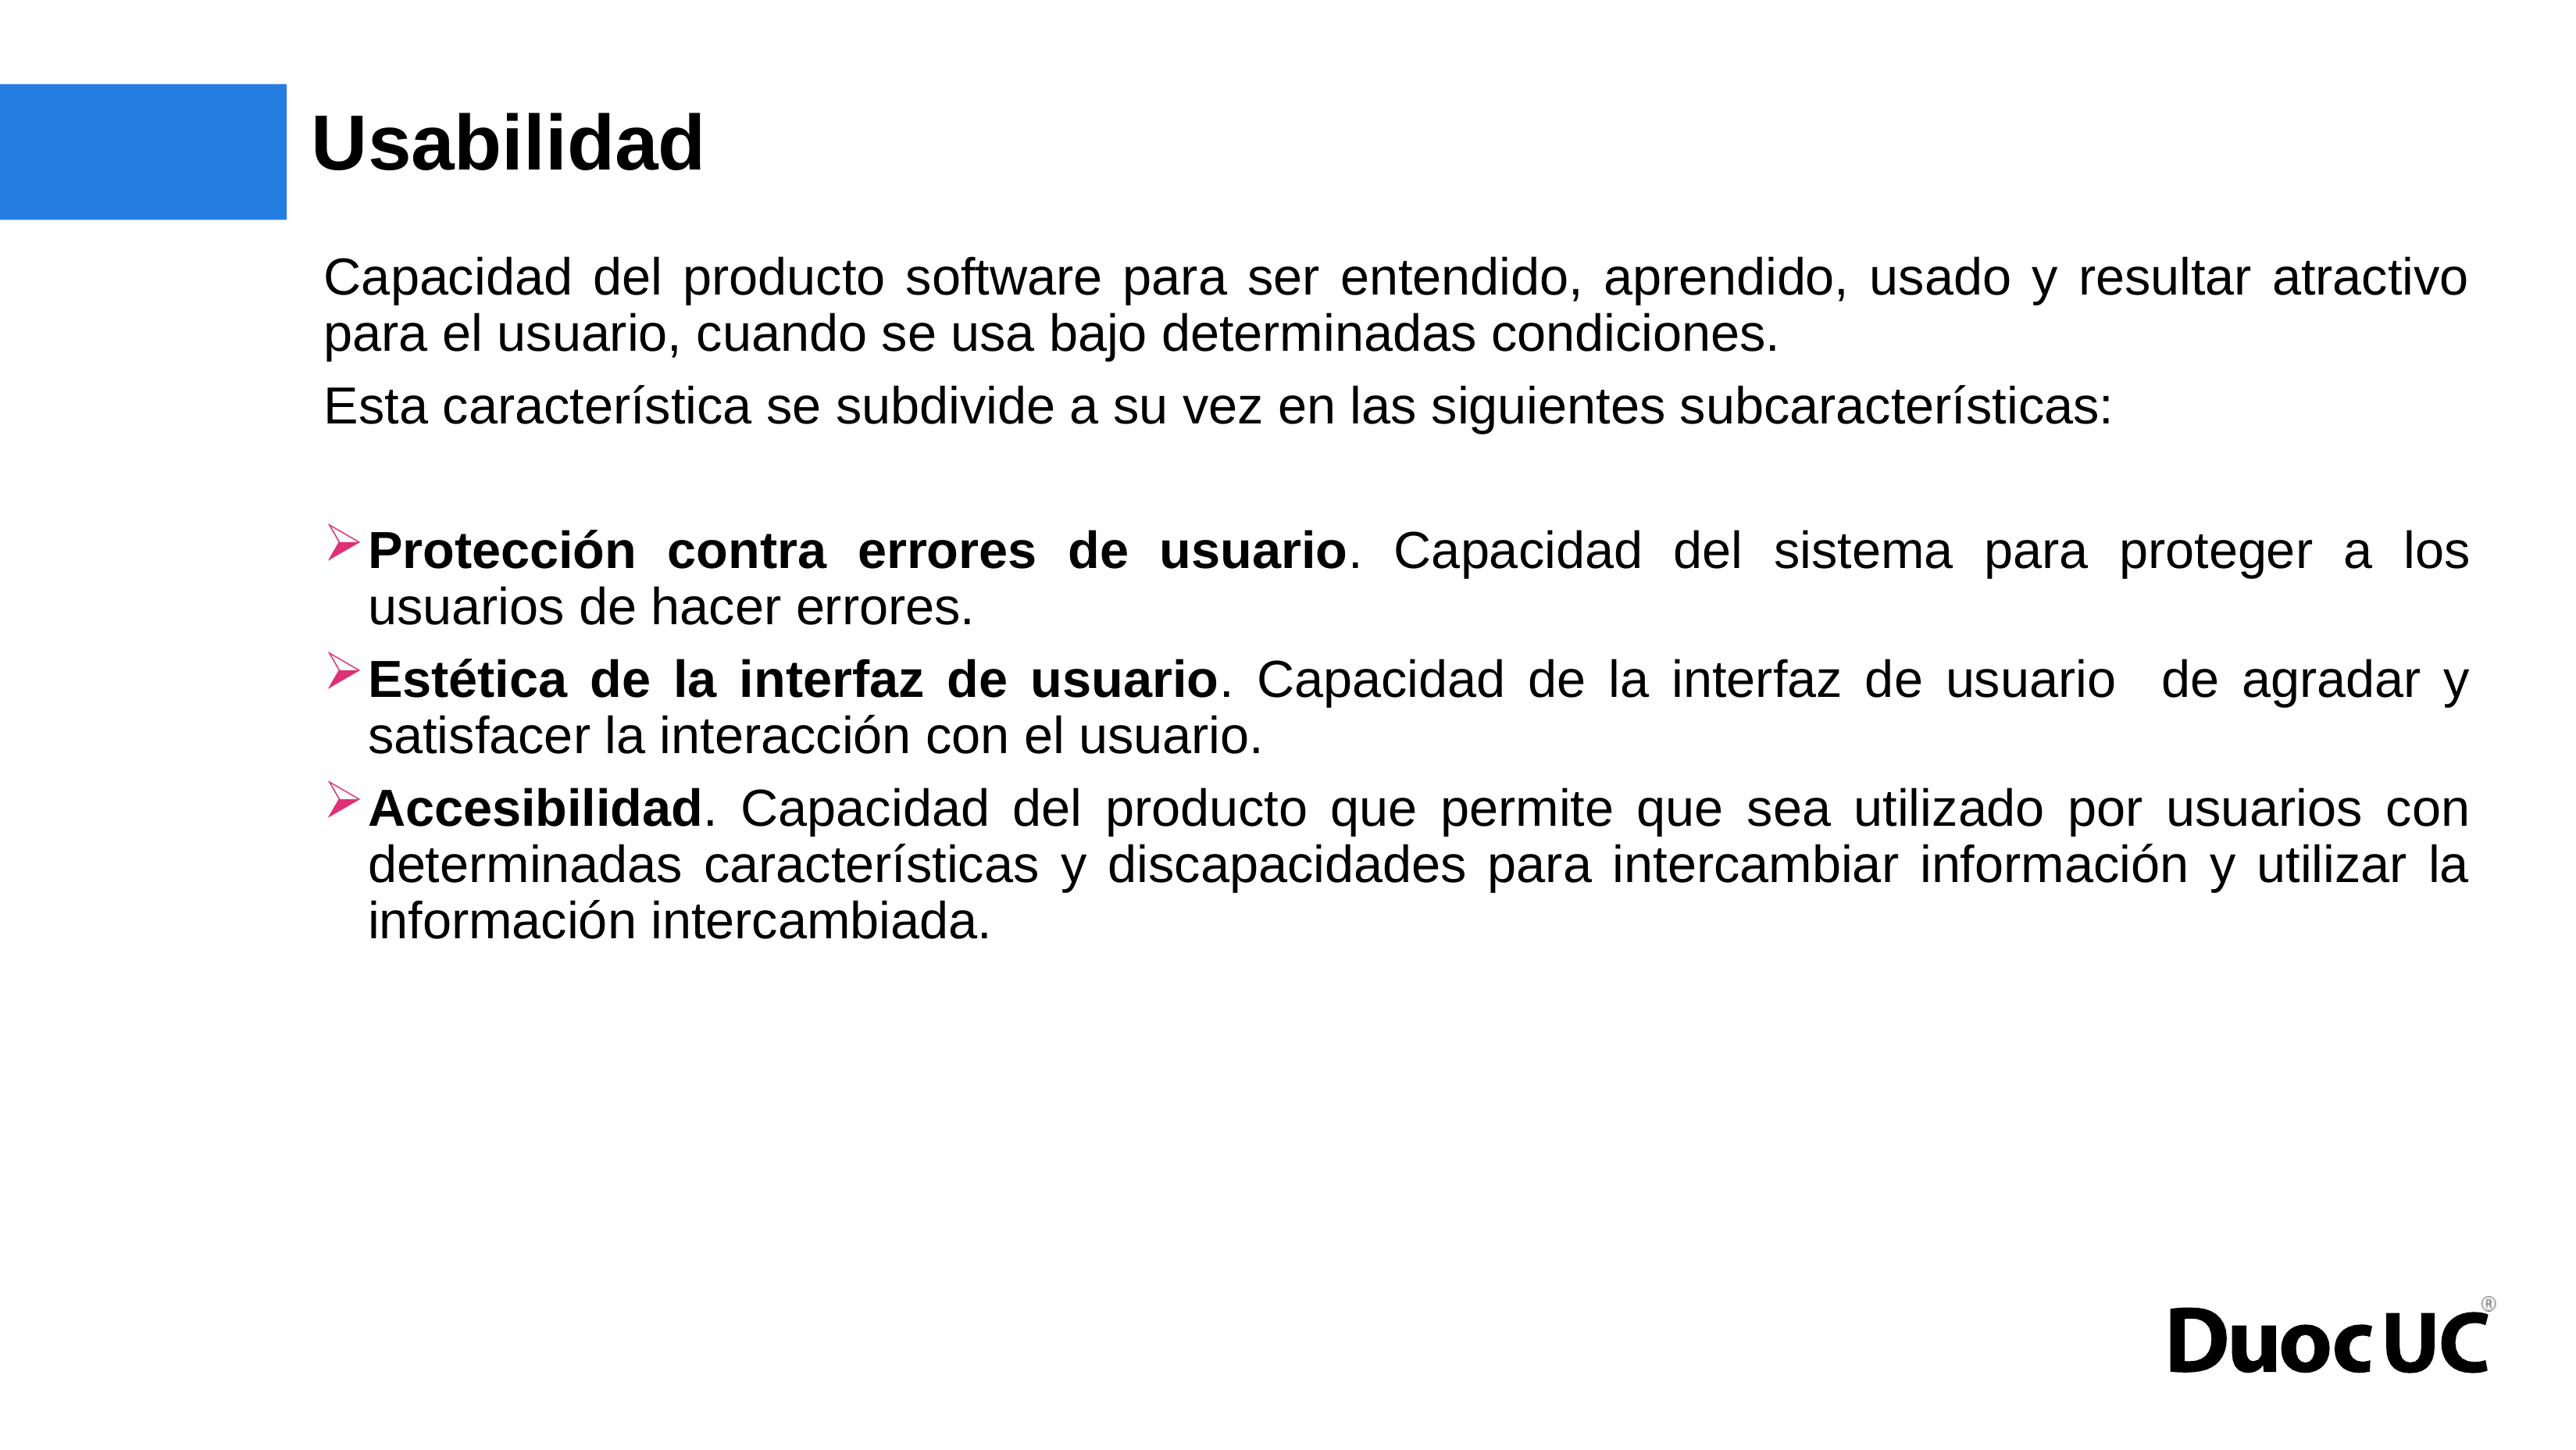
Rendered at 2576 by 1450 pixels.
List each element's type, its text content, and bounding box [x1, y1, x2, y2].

picture [2481, 1296, 2496, 1312]
text_box Capacidad del producto software para ser entendido, aprendido, usado y resultar atractivo para el usuario, cuando se usa bajo determinadas condiciones. Esta característica se subdivide a su vez en las siguientes subcaracterísticas: Protección contra errores de usuario. Capacidad del sistema para proteger a los usuarios de hacer errores. Estética de la interfaz de usuario. Capacidad de la interfaz de usuario de agradar y satisfacer la interacción con el usuario. Accesibilidad. Capacidad del producto que permite que sea utilizado por usuarios con determinadas características y discapacidades para intercambiar información y utilizar la información intercambiada. [305, 244, 2483, 955]
title Usabilidad [311, 91, 2489, 187]
